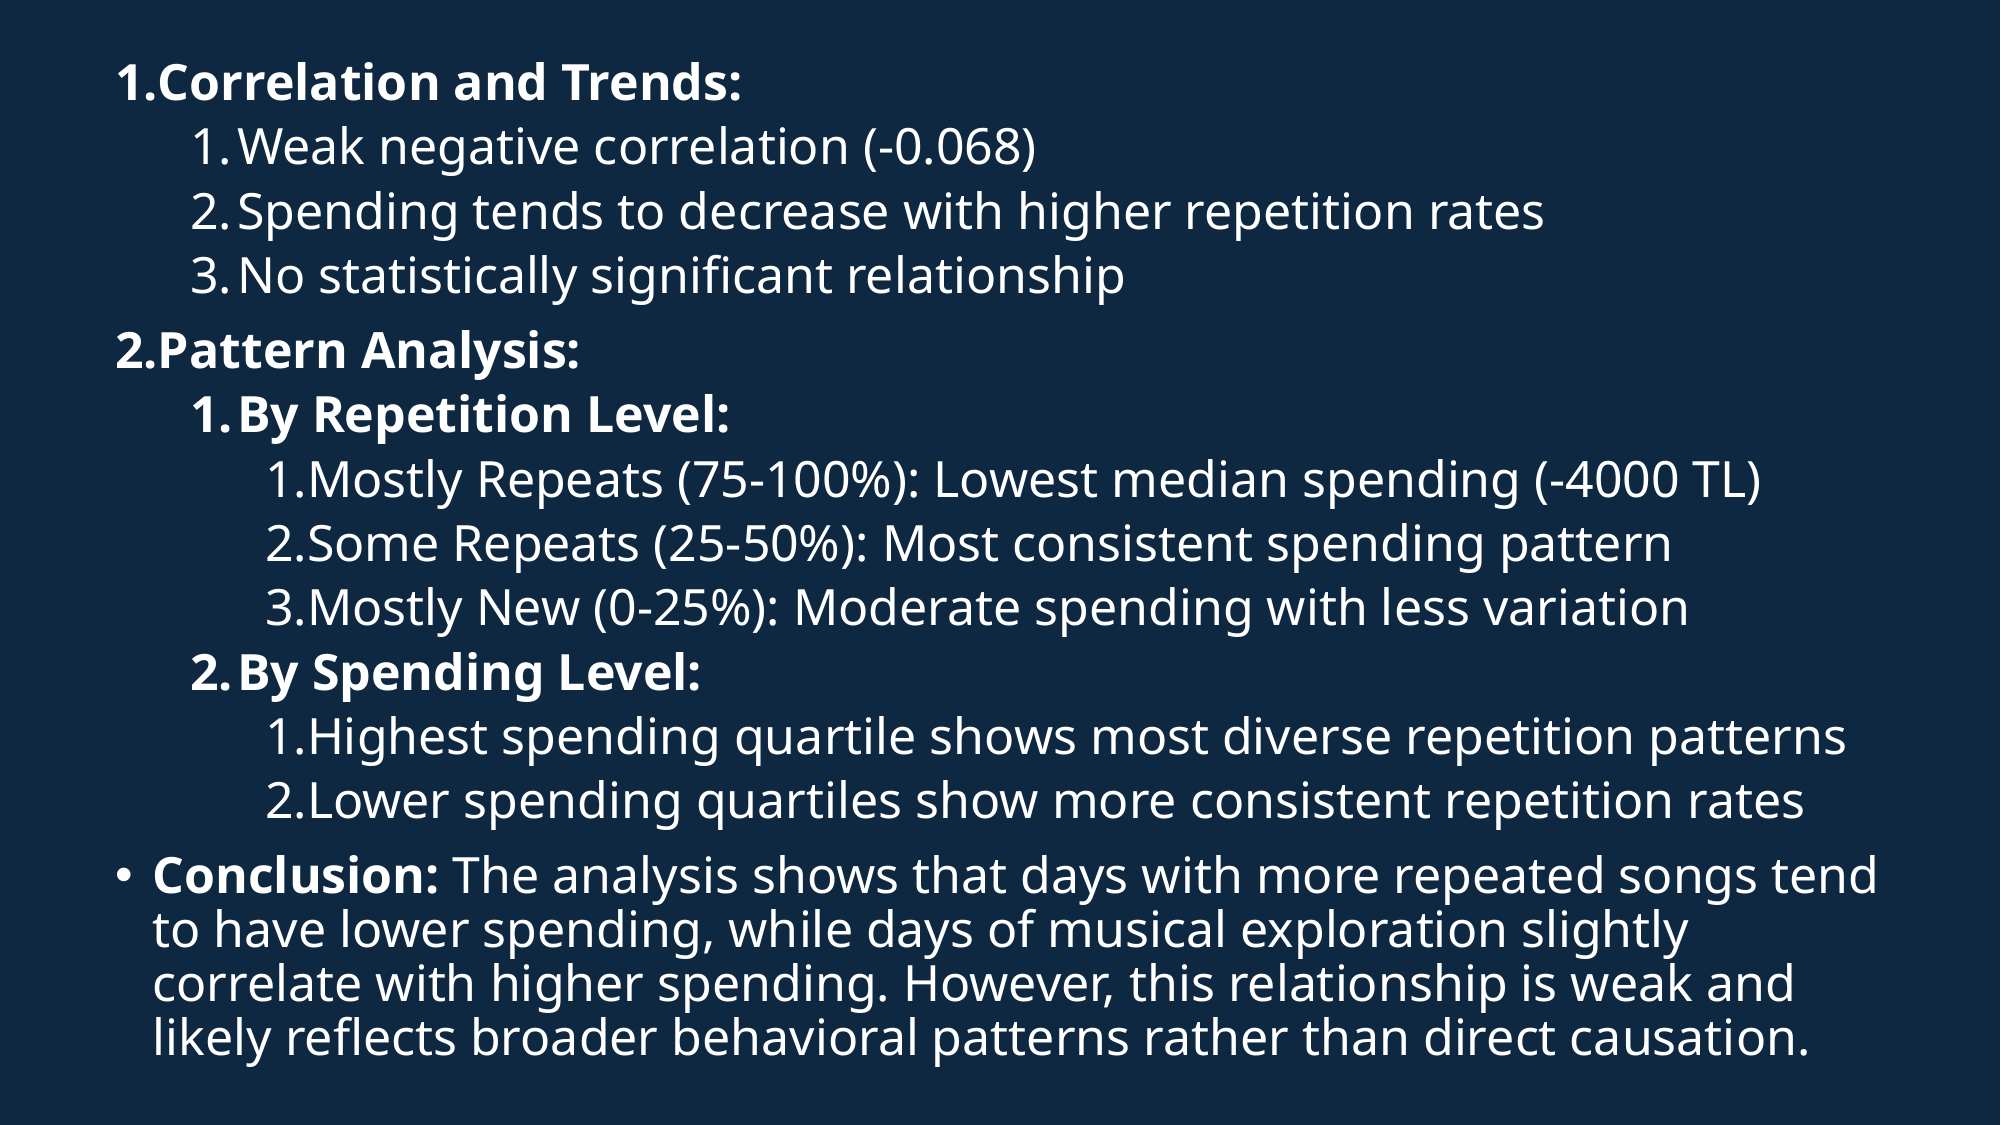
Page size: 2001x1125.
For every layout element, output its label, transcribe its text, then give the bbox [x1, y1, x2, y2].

list Correlation and Trends: Weak negative correlation (-0.068) Spending tends to decrease with higher repetition rates No statistically significant relationship Pattern Analysis: By Repetition Level: Mostly Repeats (75-100%): Lowest median spending (-4000 TL) Some Repeats (25-50%): Most consistent spending pattern Mostly New (0-25%): Moderate spending with less variation By Spending Level: Highest spending quartile shows most diverse repetition patterns Lower spending quartiles show more consistent repetition rates Conclusion: The analysis shows that days with more repeated songs tend to have lower spending, while days of musical exploration slightly correlate with higher spending. However, this relationship is weak and likely reflects broader behavioral patterns rather than direct causation. [100, 49, 1900, 1076]
